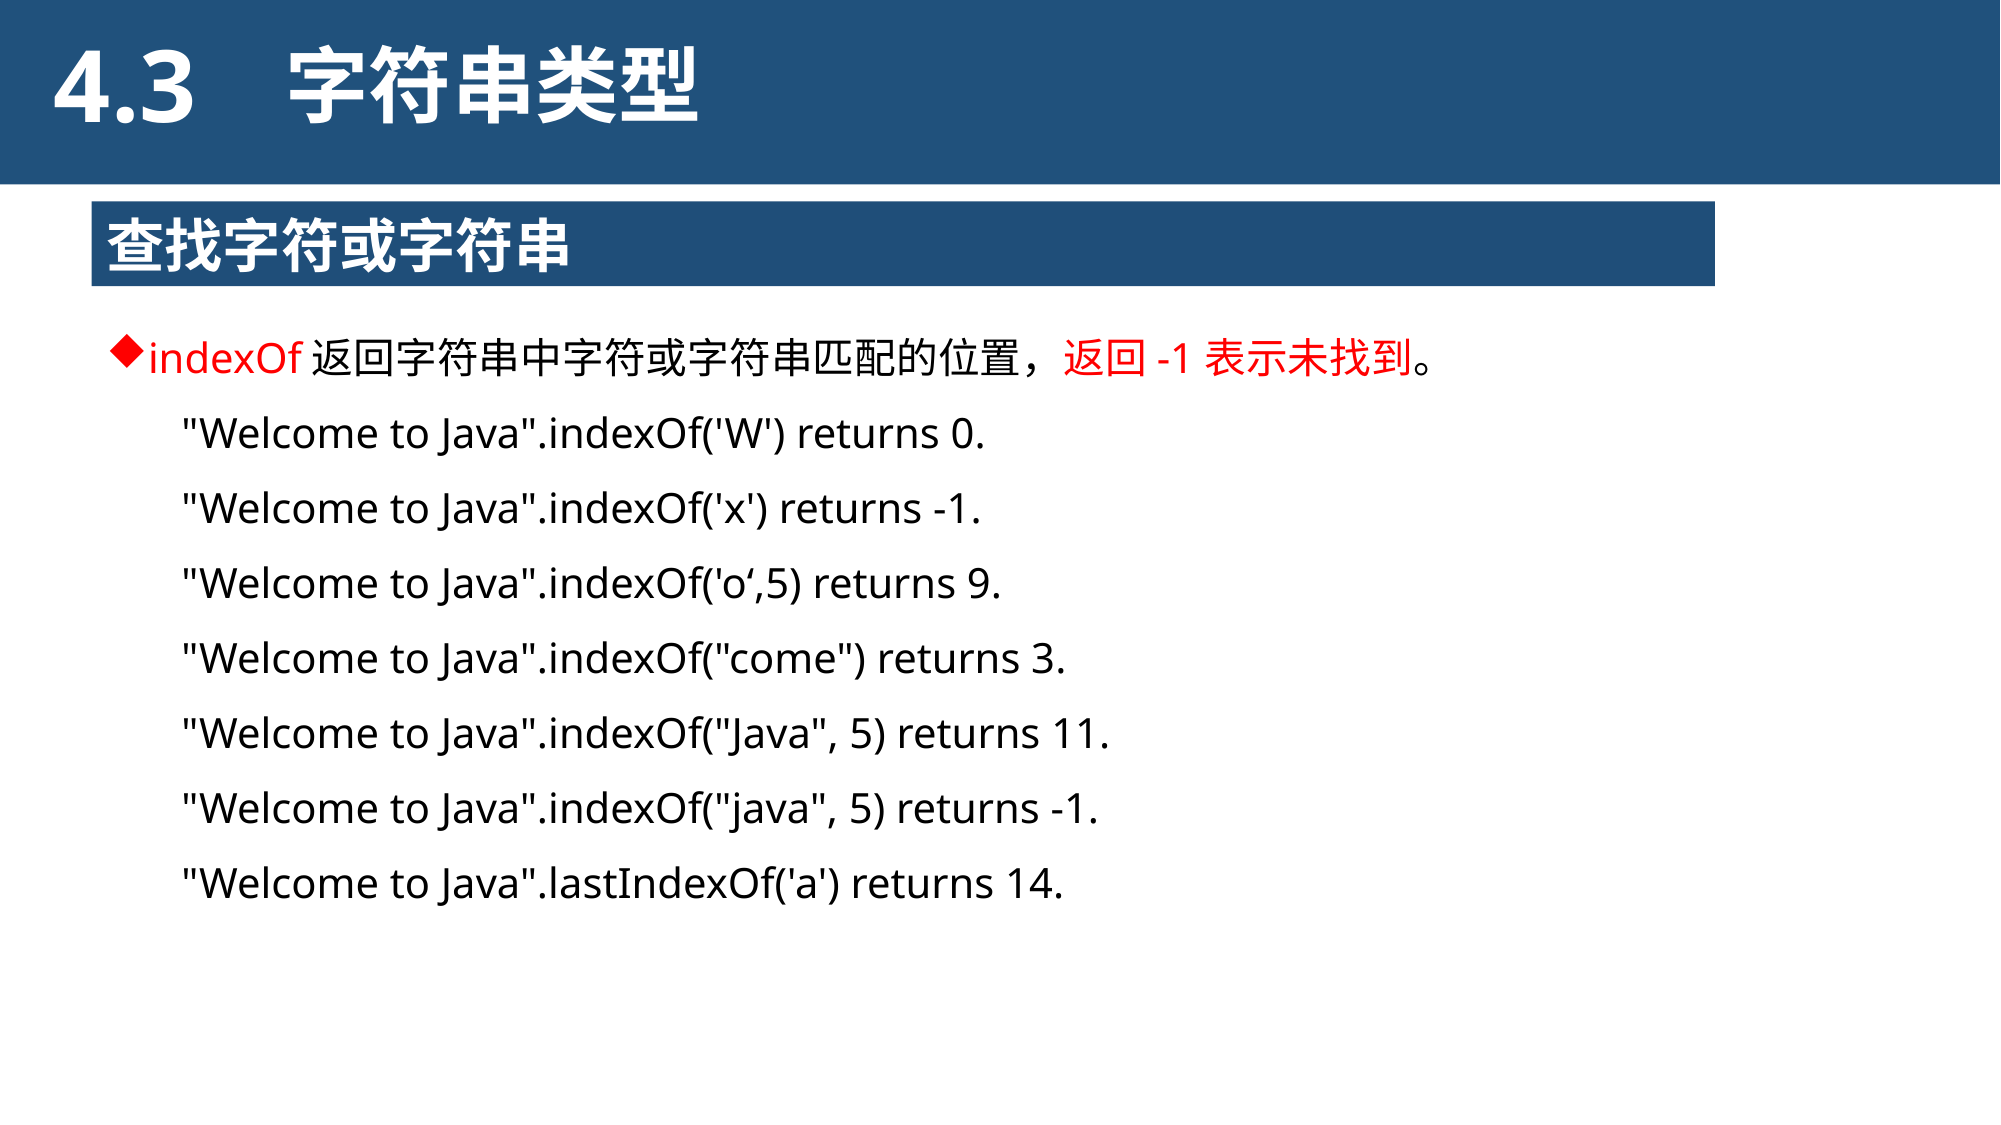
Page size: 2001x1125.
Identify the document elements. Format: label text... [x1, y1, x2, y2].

list 字符串类型 [270, 36, 1484, 119]
text_box 查找字符或字符串 [91, 201, 1715, 287]
list 4.3 [38, 28, 244, 166]
text_box indexOf返回字符串中字符或字符串匹配的位置，返回-1表示未找到。 "Welcome to Java".indexOf('W') returns 0. "Welcome to Java".indexOf('x') returns -1. "Welcome to Java".indexOf('o‘,5) returns 9. "Welcome to Java".indexOf("come") returns 3. "Welcome to Java".indexOf("Java", 5) returns 11. "Welcome to Java".indexOf("java", 5) returns -1. "Welcome to Java".lastIndexOf('a') returns 14. [91, 299, 1858, 1019]
